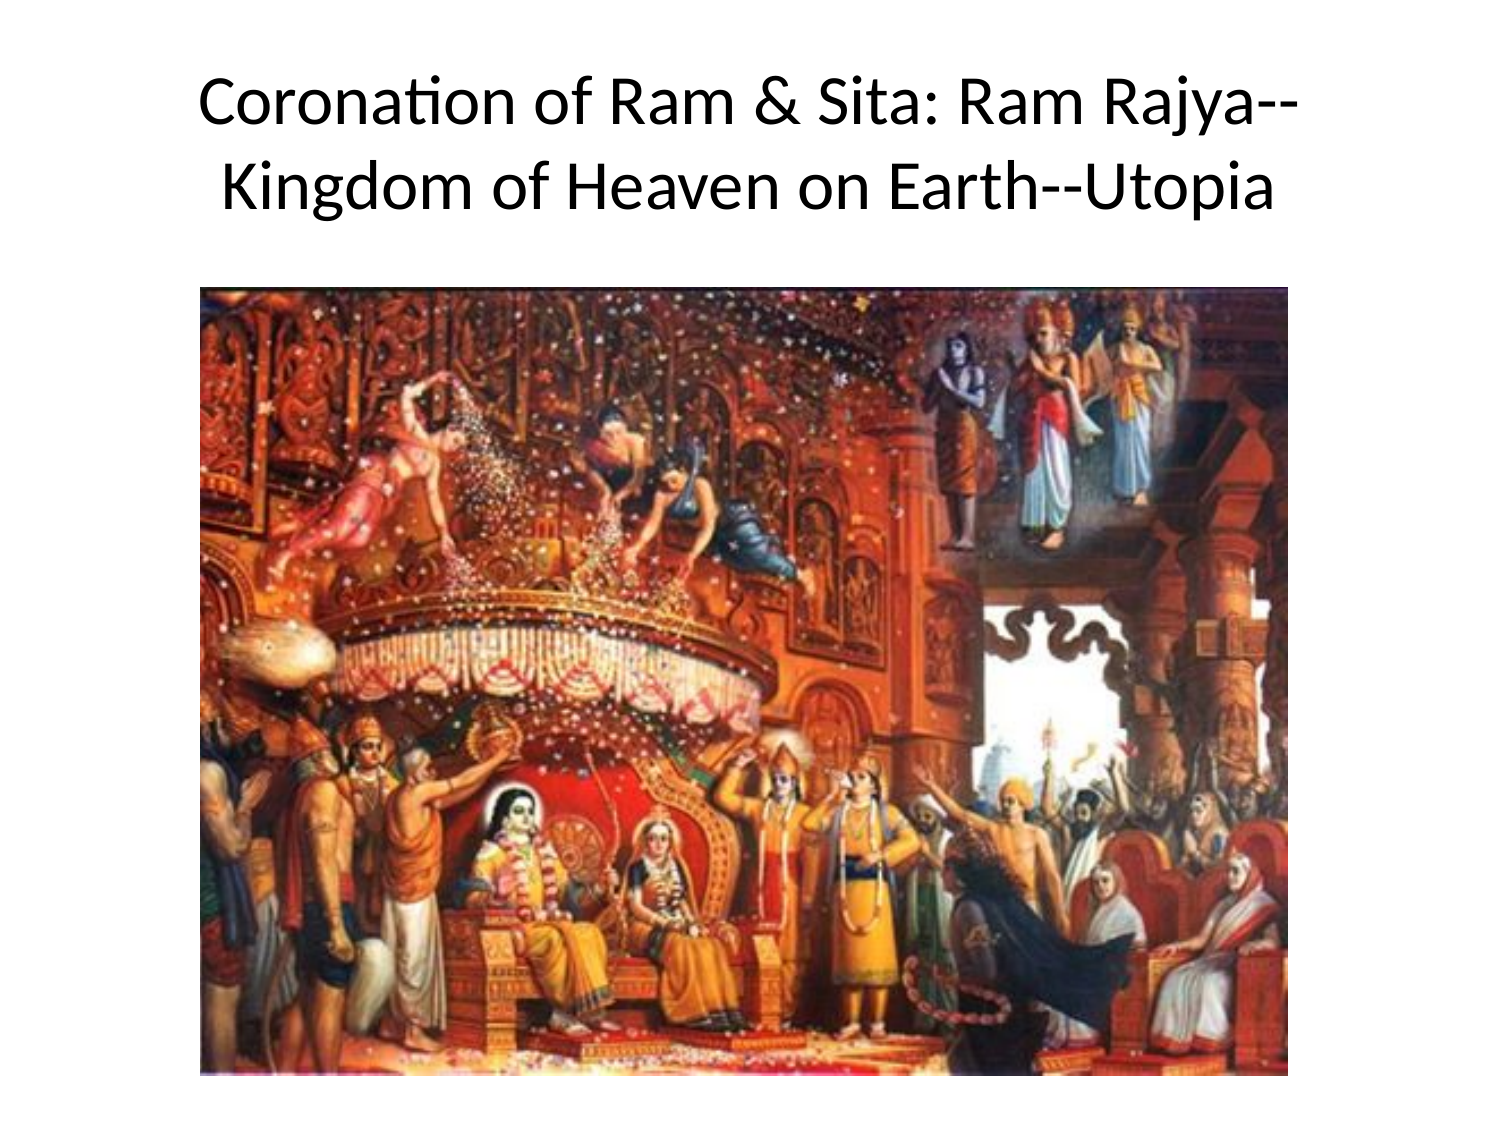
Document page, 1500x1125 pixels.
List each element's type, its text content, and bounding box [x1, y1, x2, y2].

title Coronation of Ram & Sita: Ram Rajya--Kingdom of Heaven on Earth--Utopia [75, 45, 1425, 233]
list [199, 287, 1288, 1077]
